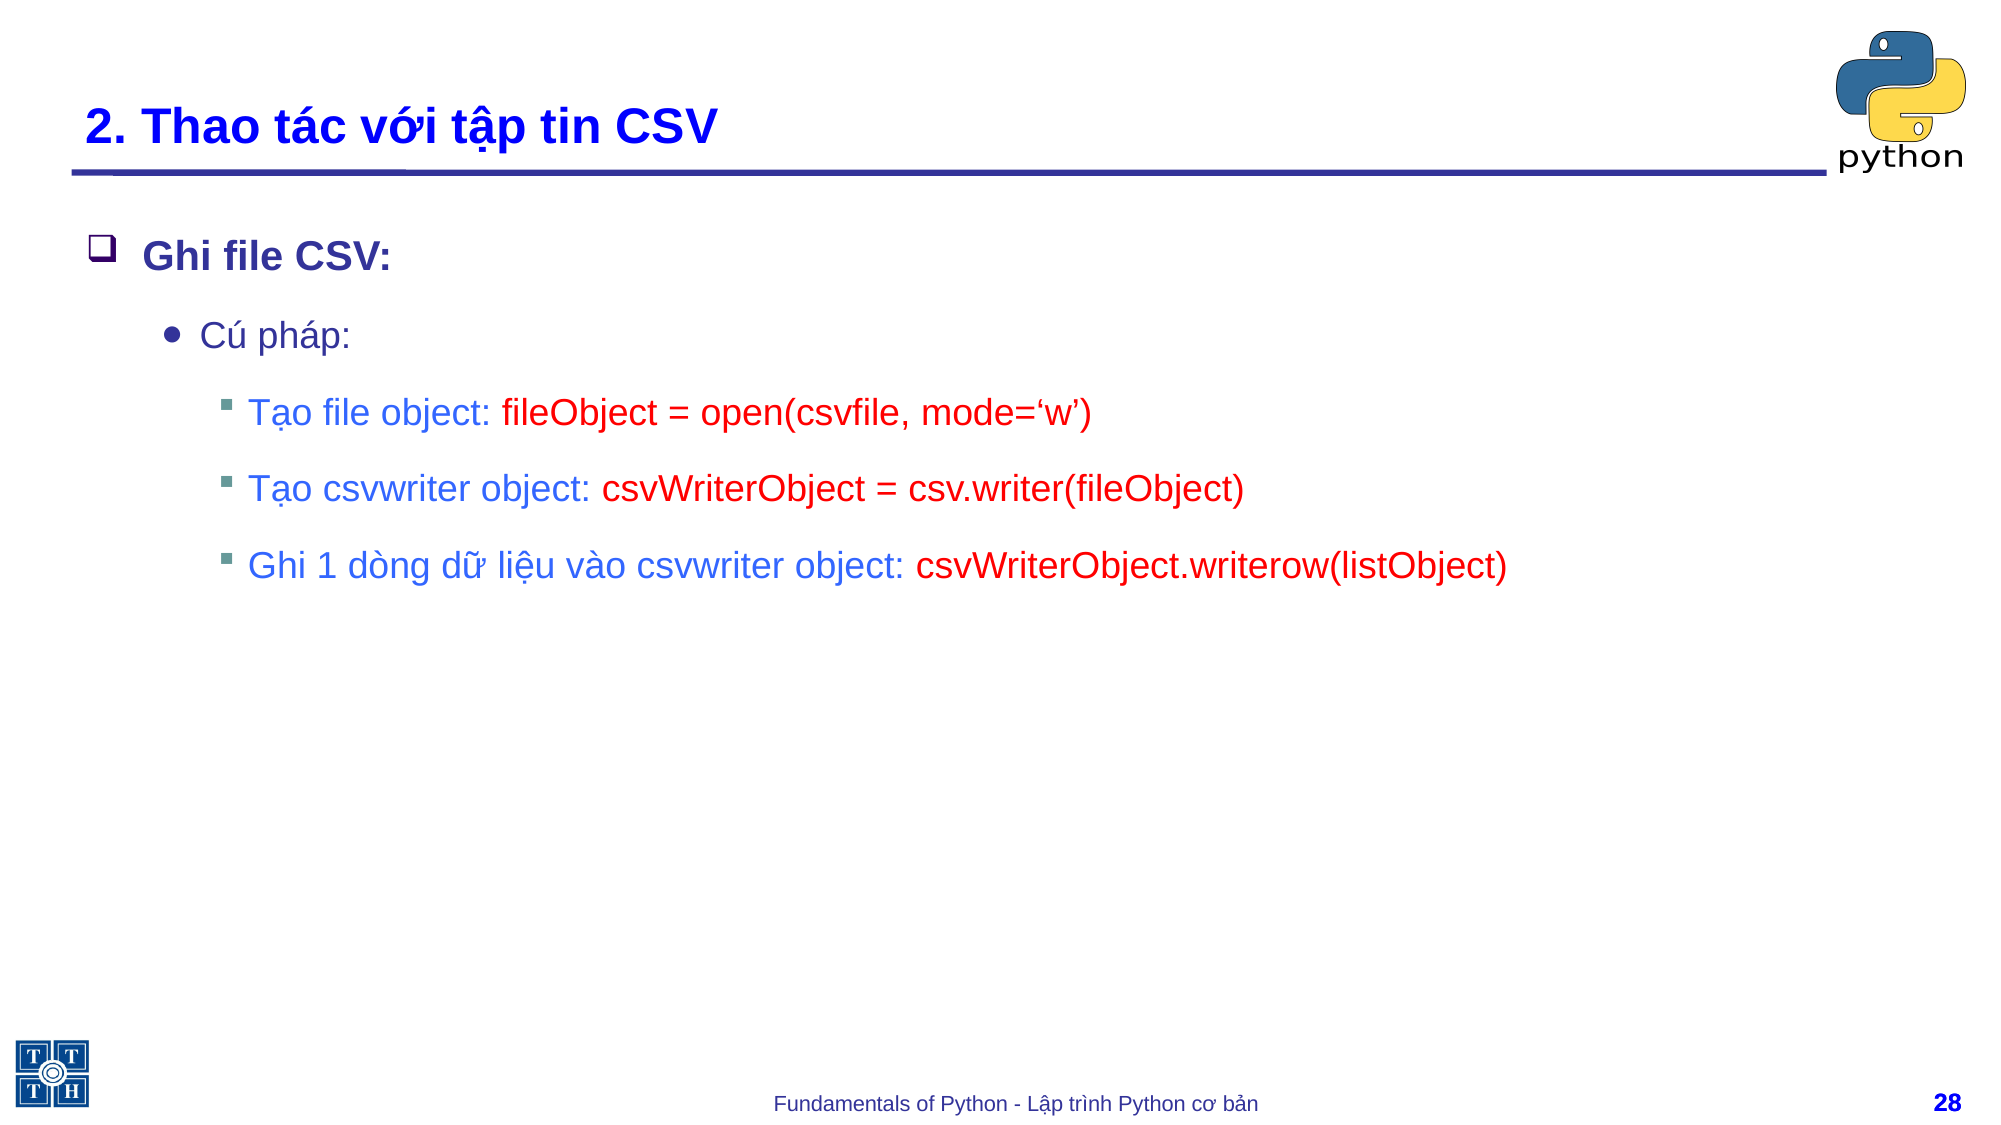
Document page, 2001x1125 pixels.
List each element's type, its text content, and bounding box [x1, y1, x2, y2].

title 2. Thao tác với tập tin CSV [70, 31, 1804, 161]
list Ghi file CSV: Cú pháp: Tạo file object: fileObject = open(csvfile, mode=‘w’) Tạo csvwriter object: csvWriterObject = csv.writer(fileObject) Ghi 1 dòng dữ liệu vào csvwriter object: csvWriterObject.writerow(listObject) [70, 196, 1804, 1047]
picture [1836, 31, 1966, 173]
picture [15, 1039, 90, 1108]
